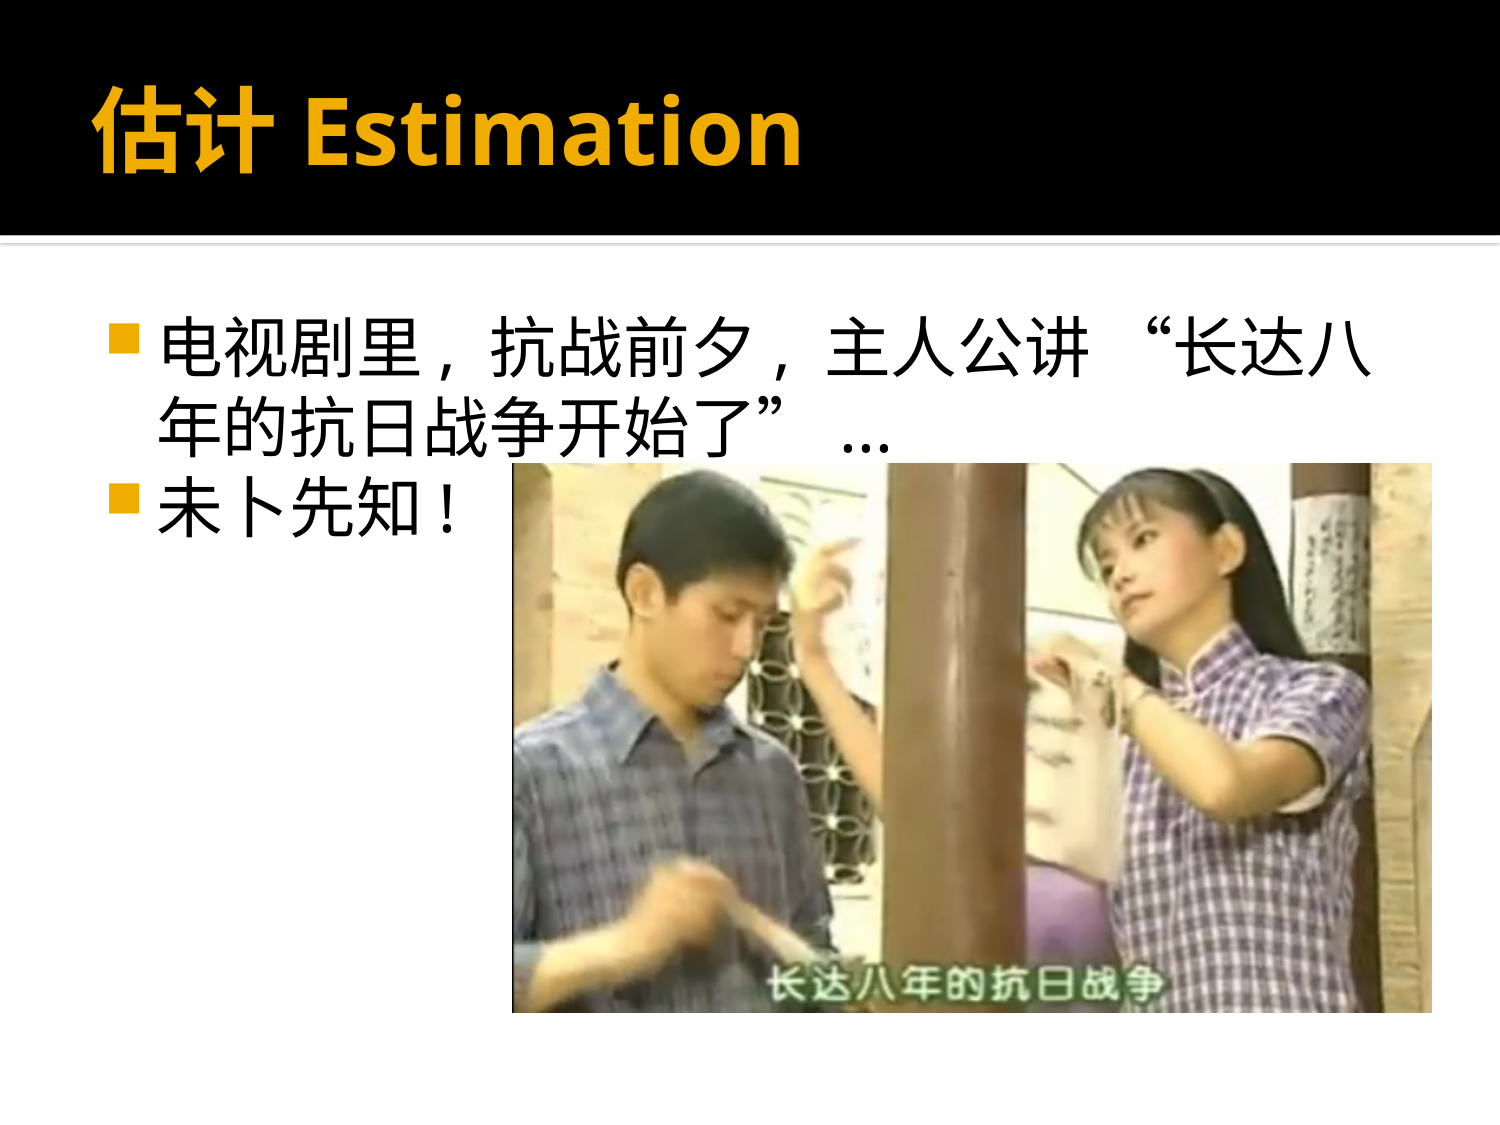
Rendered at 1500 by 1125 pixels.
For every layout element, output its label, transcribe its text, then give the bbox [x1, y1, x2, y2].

list 电视剧里, 抗战前夕, 主人公讲 “长达八年的抗日战争开始了”... 未卜先知! [75, 291, 1425, 1050]
picture [512, 463, 1432, 1013]
title 估计Estimation [75, 25, 1425, 231]
